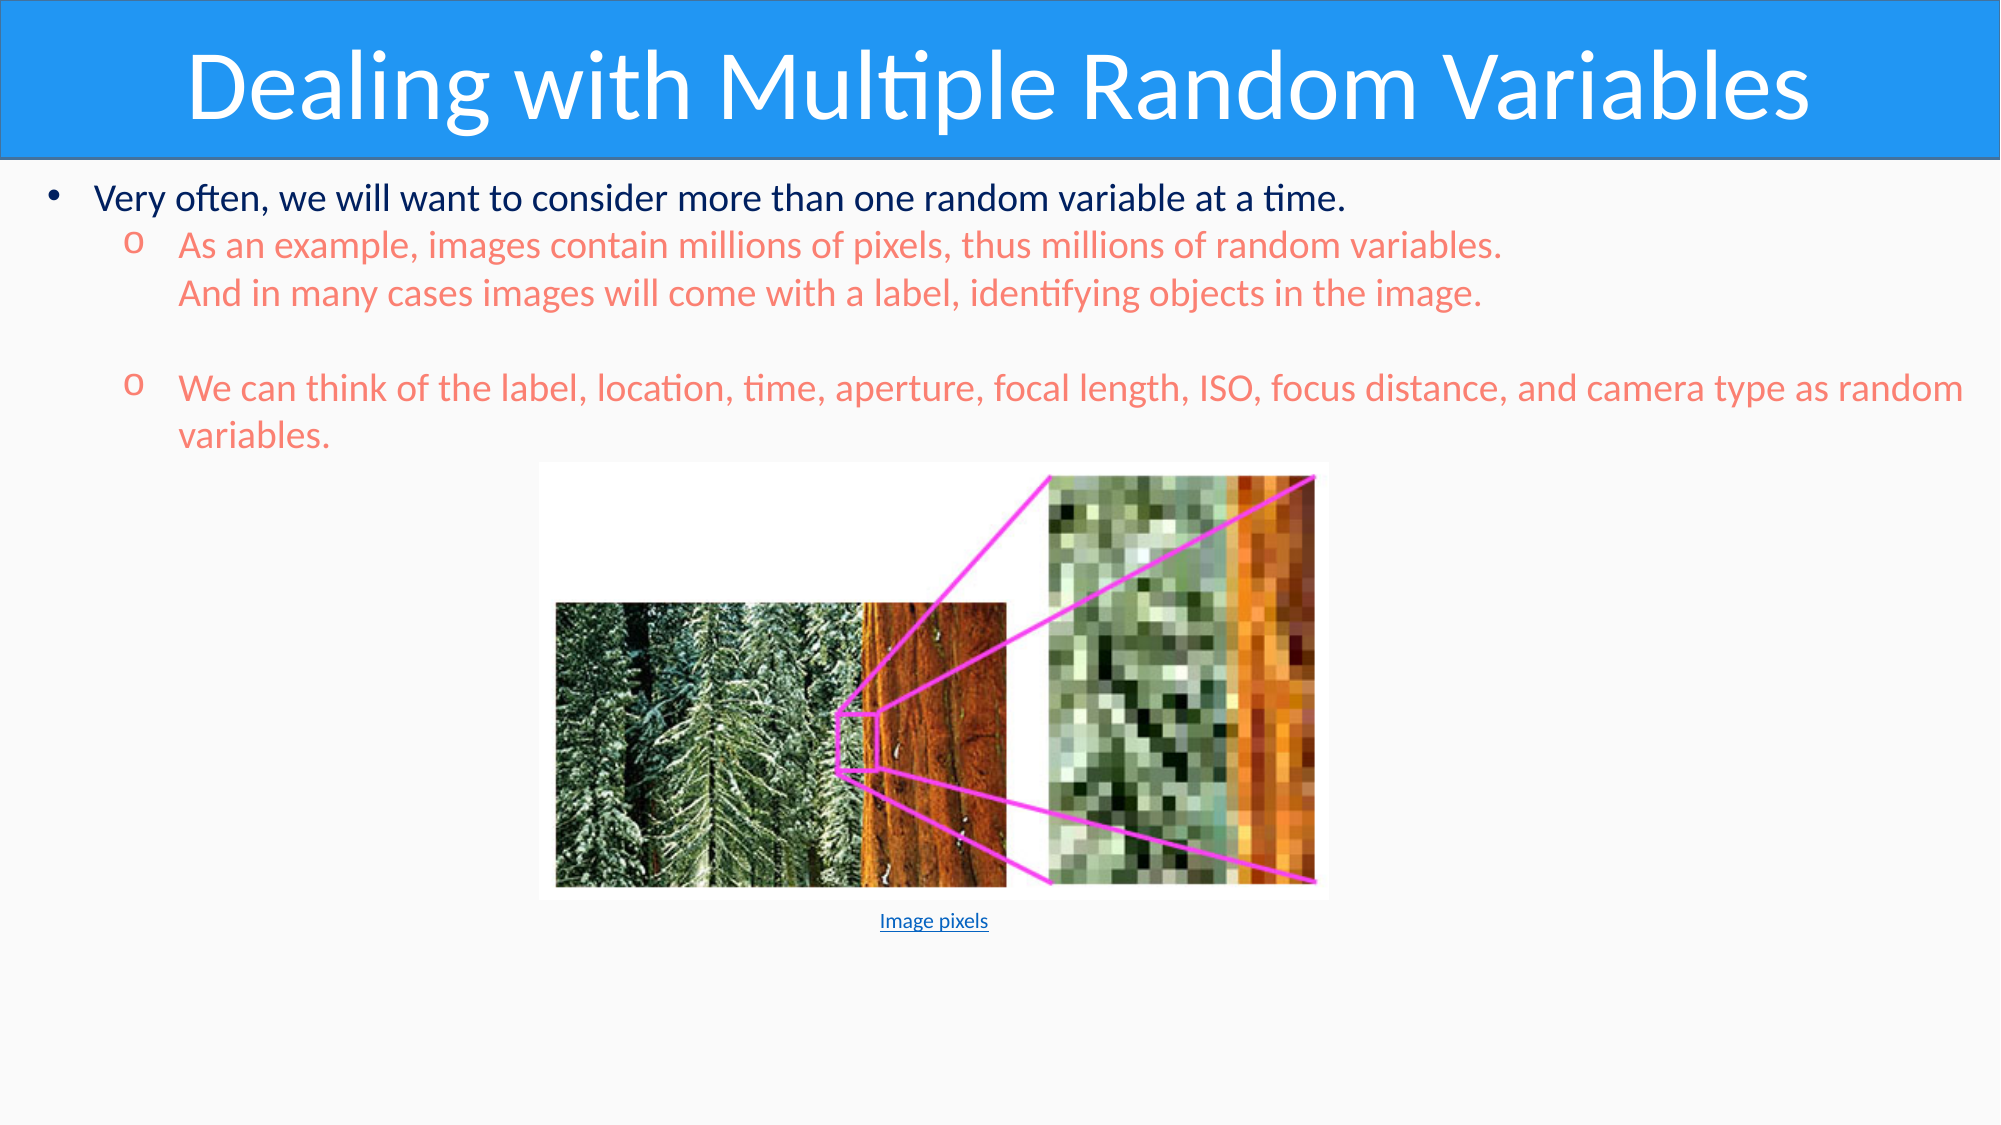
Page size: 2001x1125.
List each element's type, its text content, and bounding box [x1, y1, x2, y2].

picture [539, 462, 1329, 900]
text_box Image pixels [865, 900, 1004, 941]
text_box Dealing with Multiple Random Variables [0, 0, 2000, 160]
text_box Very often, we will want to consider more than one random variable at a time. As an example, images contain millions of pixels, thus millions of random variables. And in many cases images will come with a label, identifying objects in the image. We can think of the label, location, time, aperture, focal length, ISO, focus distance, and camera type as random variables. [32, 164, 1991, 464]
